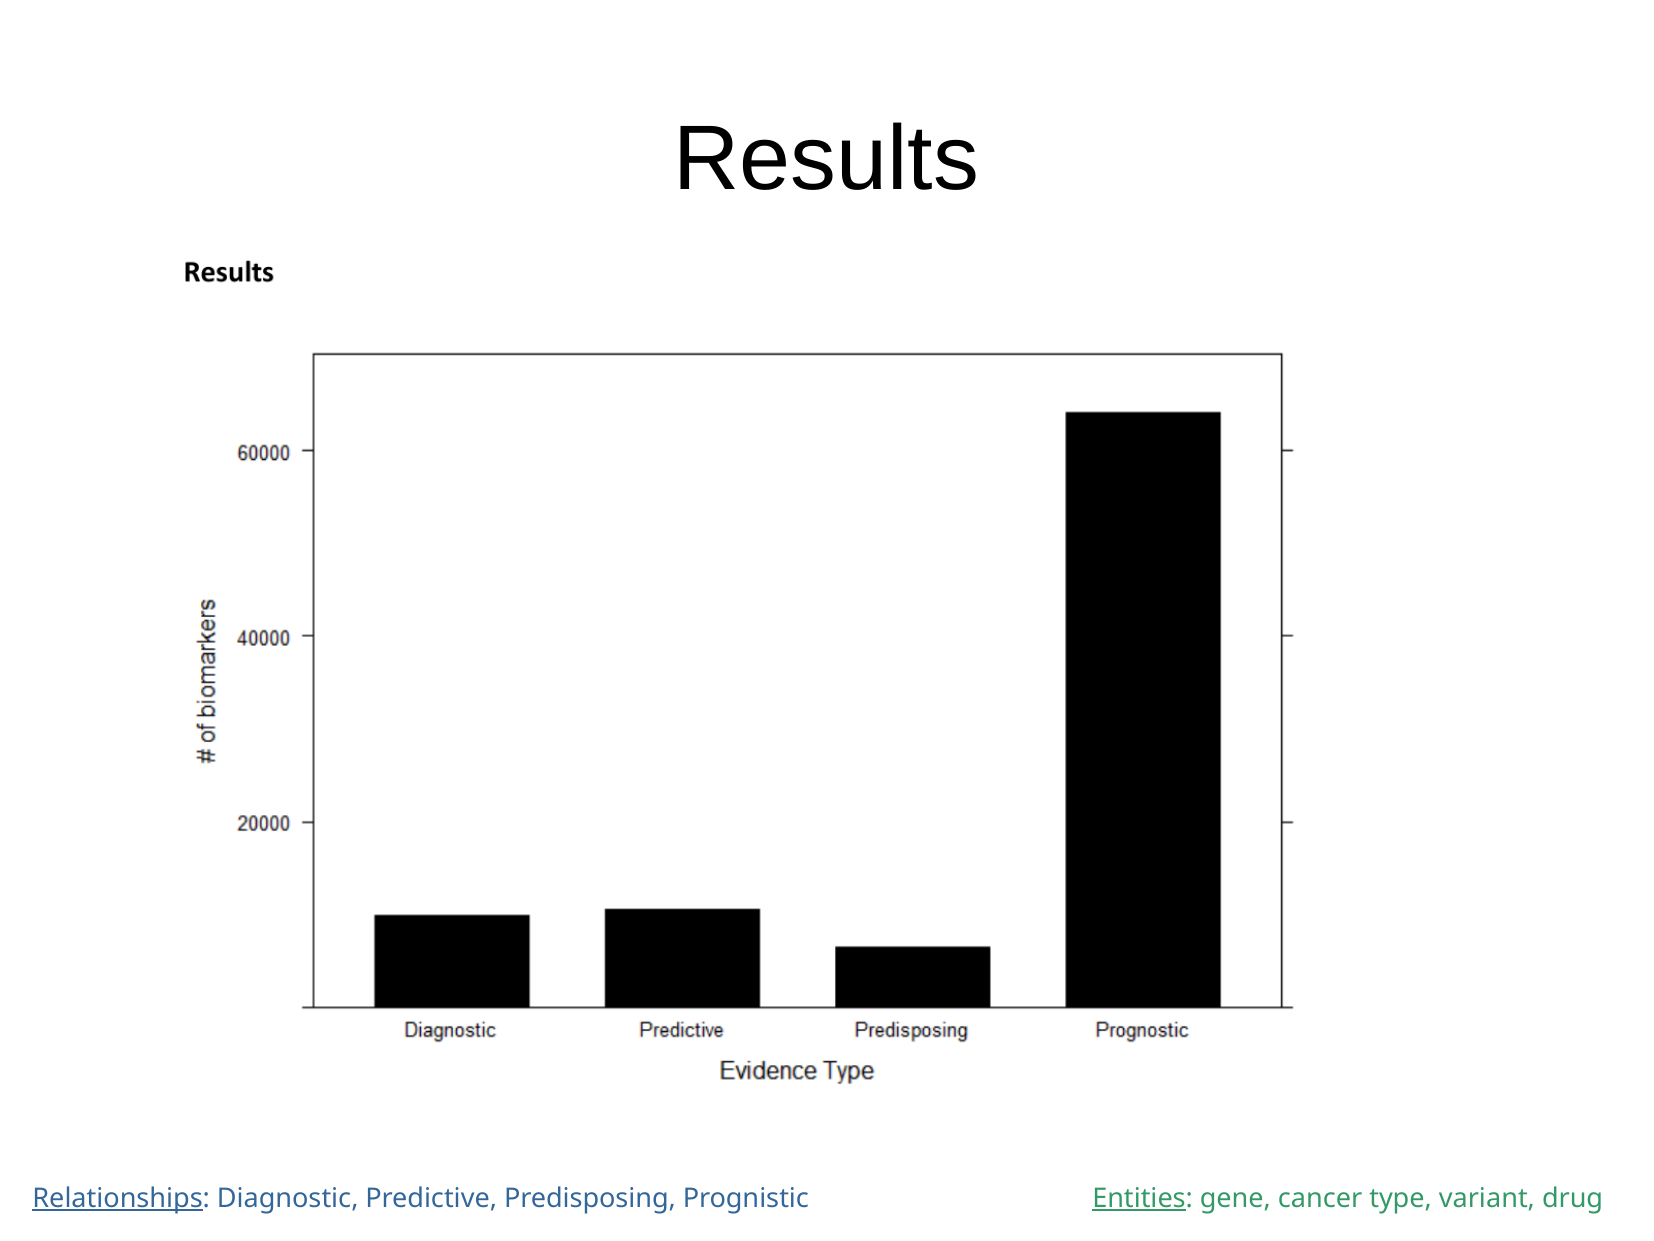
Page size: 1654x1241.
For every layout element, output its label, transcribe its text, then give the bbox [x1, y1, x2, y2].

picture [103, 235, 1501, 1124]
text_box Results [82, 97, 1571, 208]
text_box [17, 1172, 1619, 1221]
